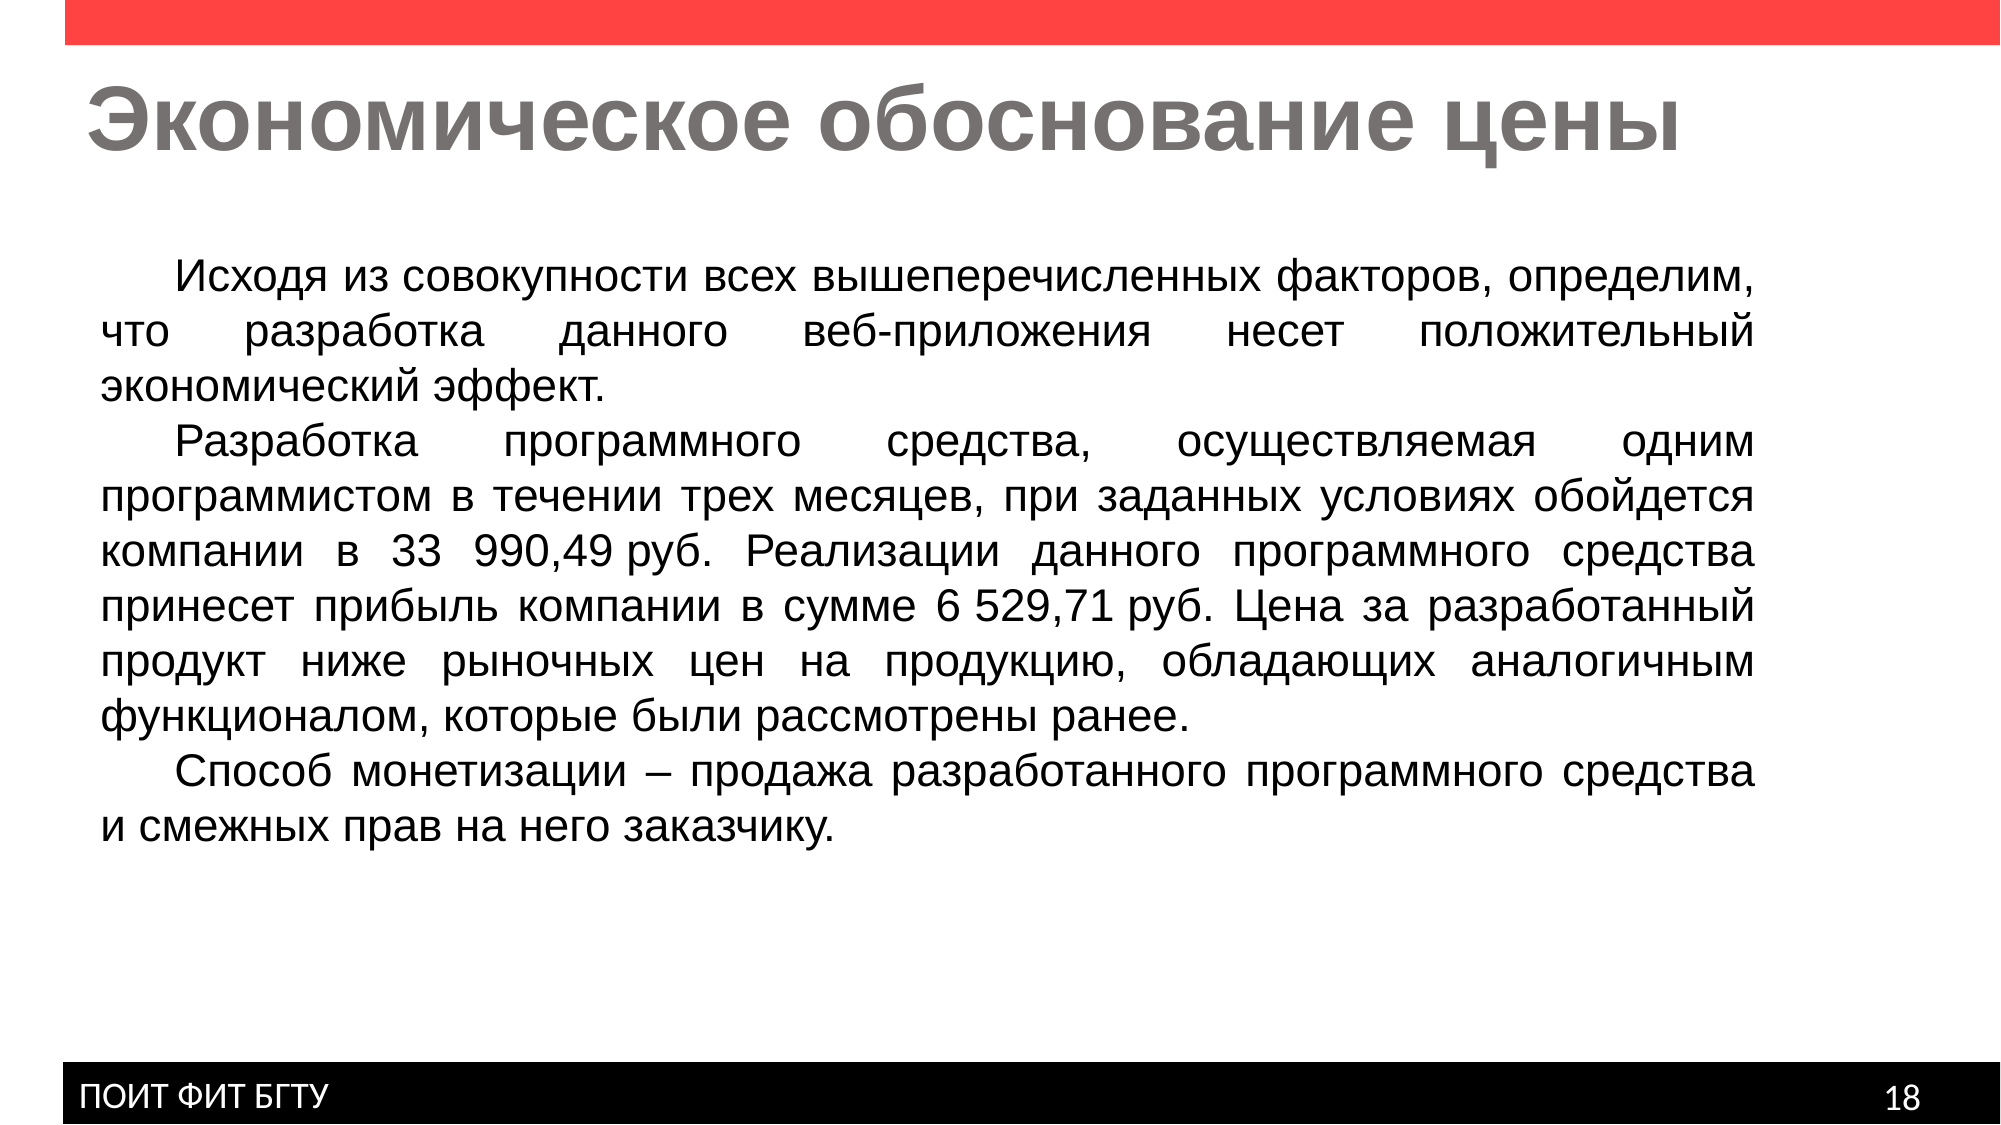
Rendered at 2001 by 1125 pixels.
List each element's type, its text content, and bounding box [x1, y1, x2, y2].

text_box Экономическое обоснование цены [71, 64, 1798, 282]
text_box Исходя из совокупности всех вышеперечисленных факторов, определим, что разработка данного веб-приложения несет положительный экономический эффект. Разработка программного средства, осуществляемая одним программистом в течении трех месяцев, при заданных условиях обойдется компании в 33 990,49 руб. Реализации данного программного средства принесет прибыль компании в сумме 6 529,71 руб. Цена за разработанный продукт ниже рыночных цен на продукцию, обладающих аналогичным функционалом, которые были рассмотрены ранее. Способ монетизации – продажа разработанного программного средства и смежных прав на него заказчику. [85, 237, 1772, 913]
